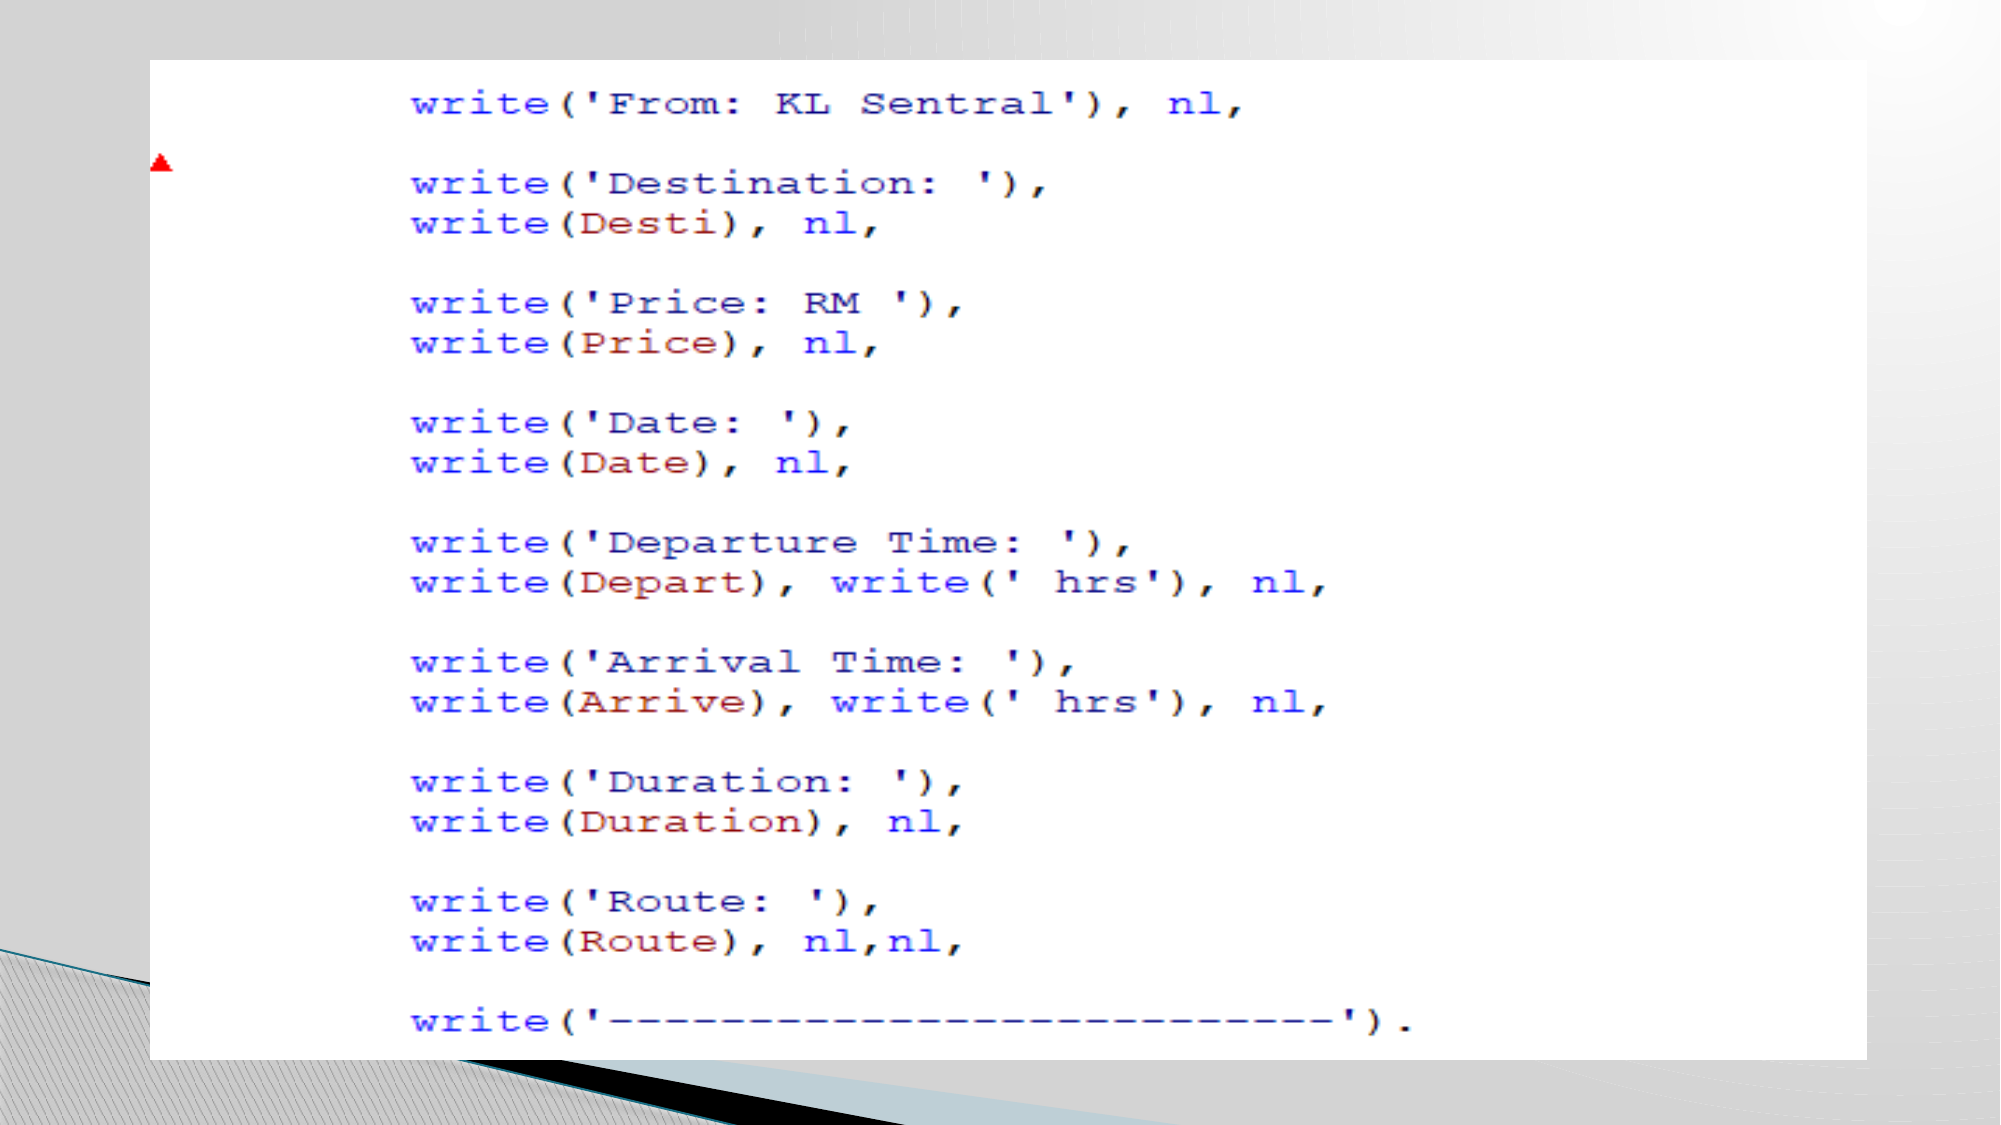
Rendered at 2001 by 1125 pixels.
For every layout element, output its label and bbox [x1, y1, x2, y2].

picture [149, 60, 1868, 1060]
